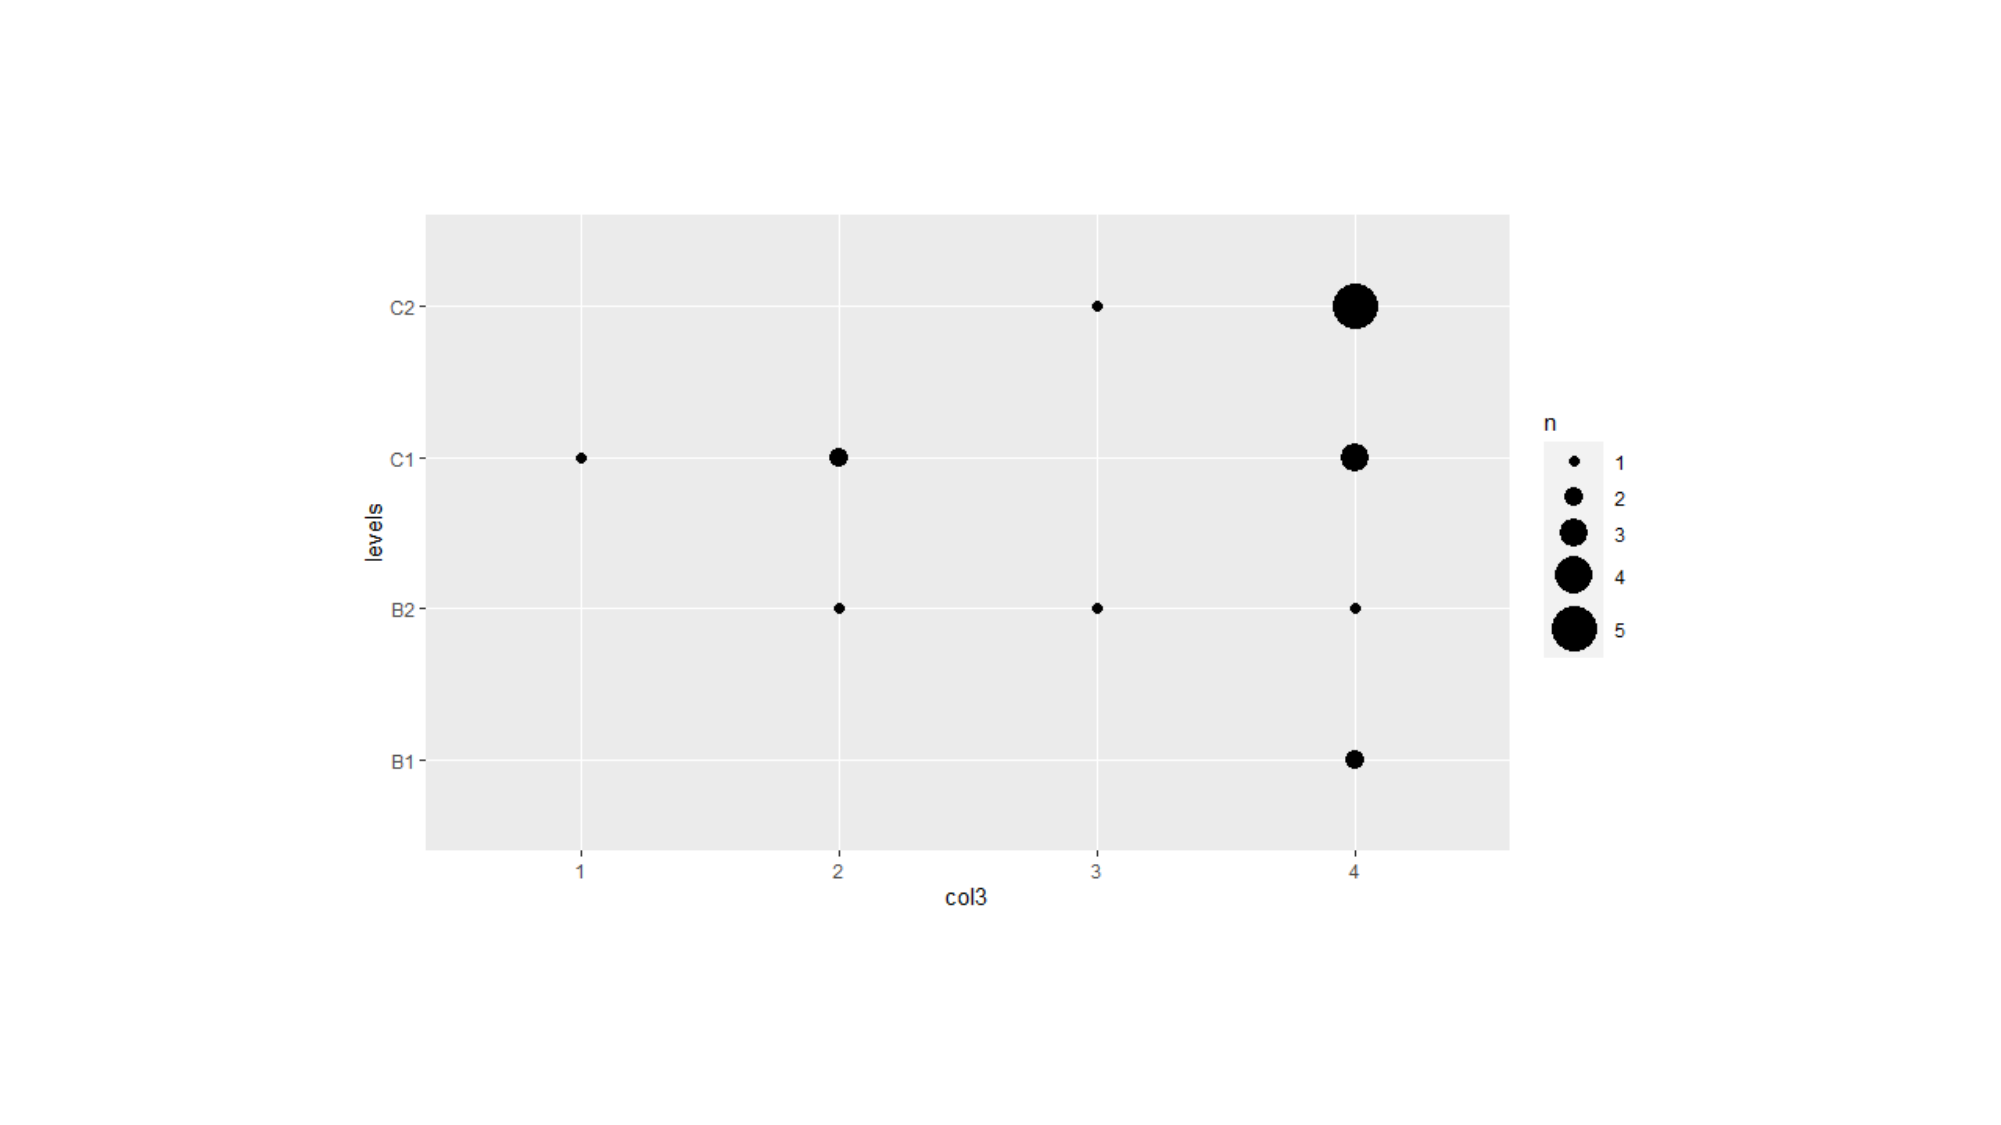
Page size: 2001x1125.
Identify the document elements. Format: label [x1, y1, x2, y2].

picture [351, 204, 1649, 921]
